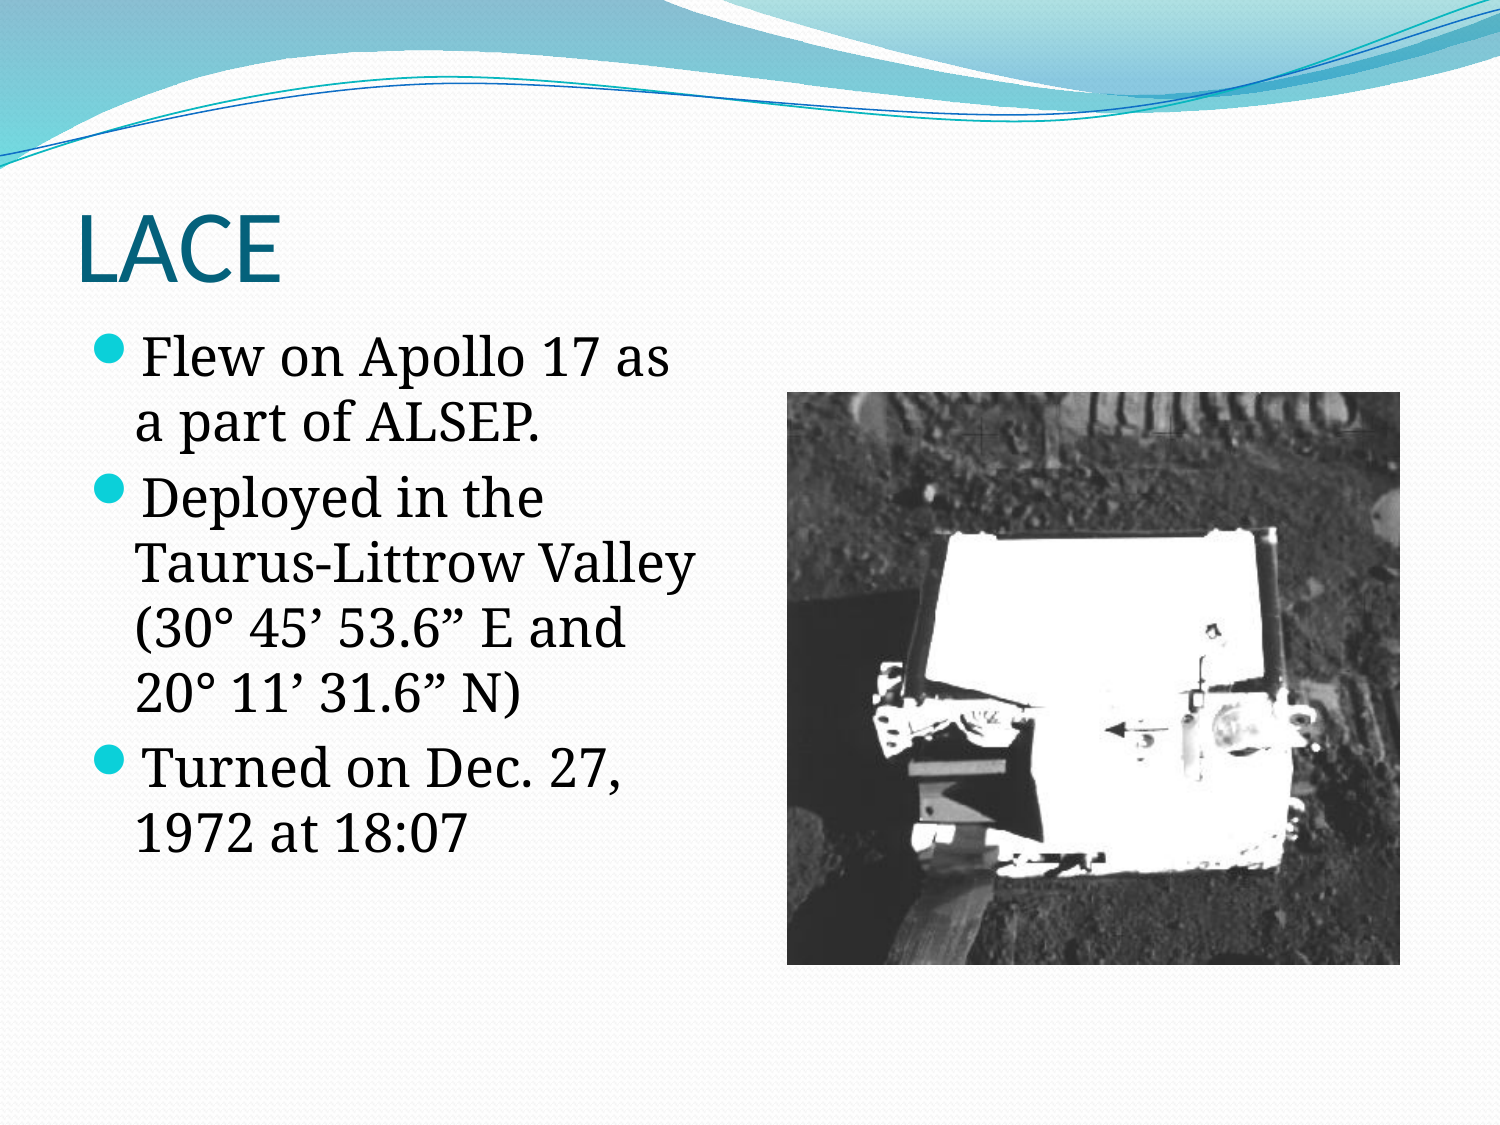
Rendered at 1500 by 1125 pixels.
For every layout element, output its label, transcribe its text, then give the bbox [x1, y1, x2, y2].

title LACE [75, 115, 1425, 303]
list Flew on Apollo 17 as a part of ALSEP. Deployed in the Taurus-Littrow Valley (30° 45’ 53.6” E and 20° 11’ 31.6” N) Turned on Dec. 27, 1972 at 18:07 [75, 314, 738, 1043]
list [787, 392, 1401, 965]
